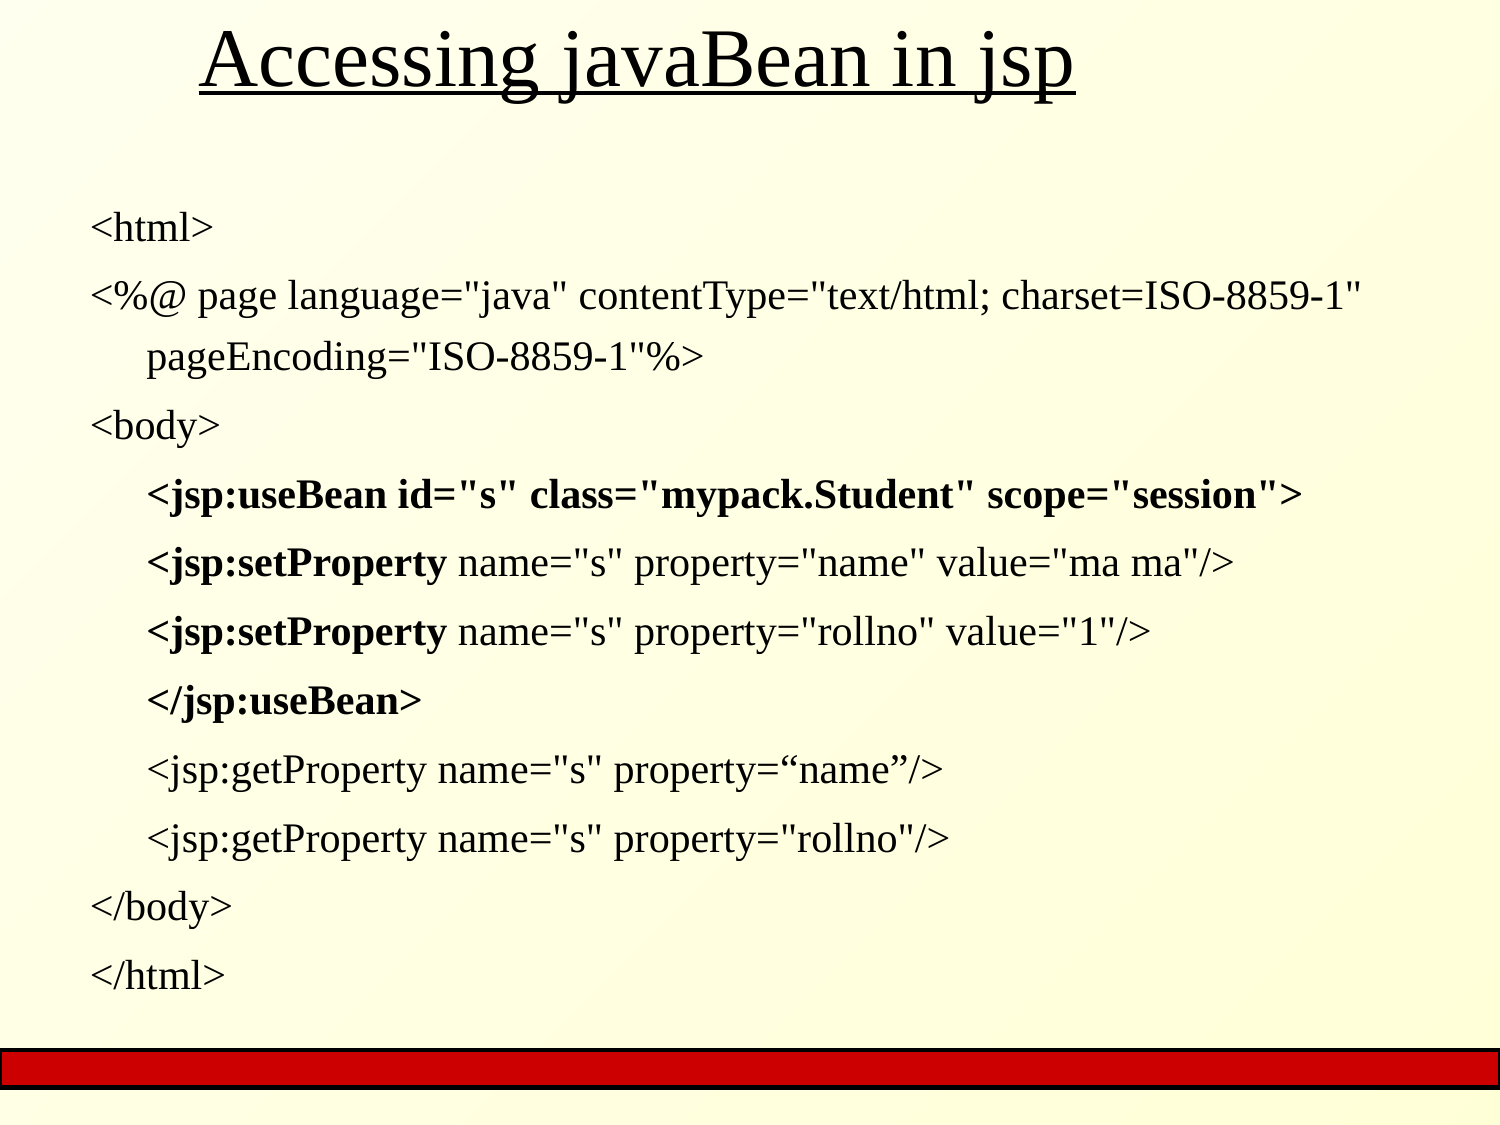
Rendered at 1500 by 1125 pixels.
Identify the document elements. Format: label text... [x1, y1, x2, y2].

list <html> <%@ page language="java" contentType="text/html; charset=ISO-8859-1" pageEncoding="ISO-8859-1"%> <body> <jsp:useBean id="s" class="mypack.Student" scope="session"> <jsp:setProperty name="s" property="name" value="ma ma"/> <jsp:setProperty name="s" property="rollno" value="1"/> </jsp:useBean> <jsp:getProperty name="s" property=“name”/> <jsp:getProperty name="s" property="rollno"/> </body> </html> [75, 182, 1450, 1013]
title Accessing javaBean in jsp [0, 0, 1275, 125]
